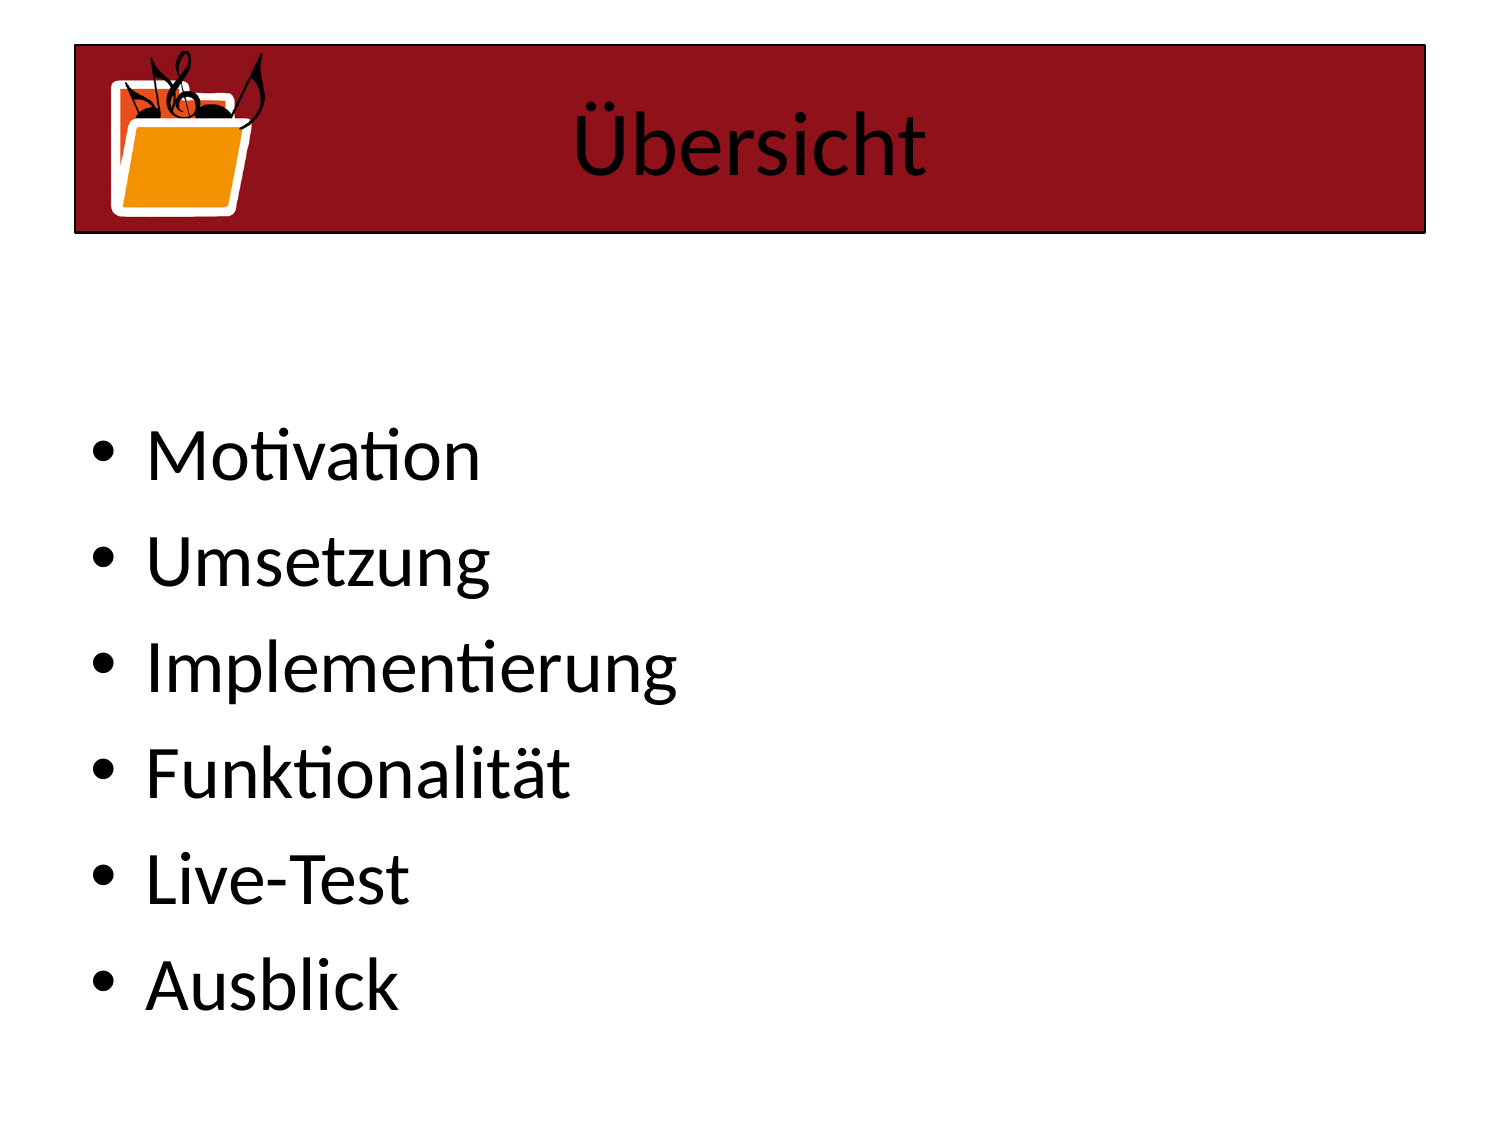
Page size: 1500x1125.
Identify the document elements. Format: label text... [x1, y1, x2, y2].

list Motivation Umsetzung Implementierung Funktionalität Live-Test Ausblick [75, 397, 1425, 1040]
picture [100, 51, 268, 227]
title Übersicht [75, 45, 1425, 233]
